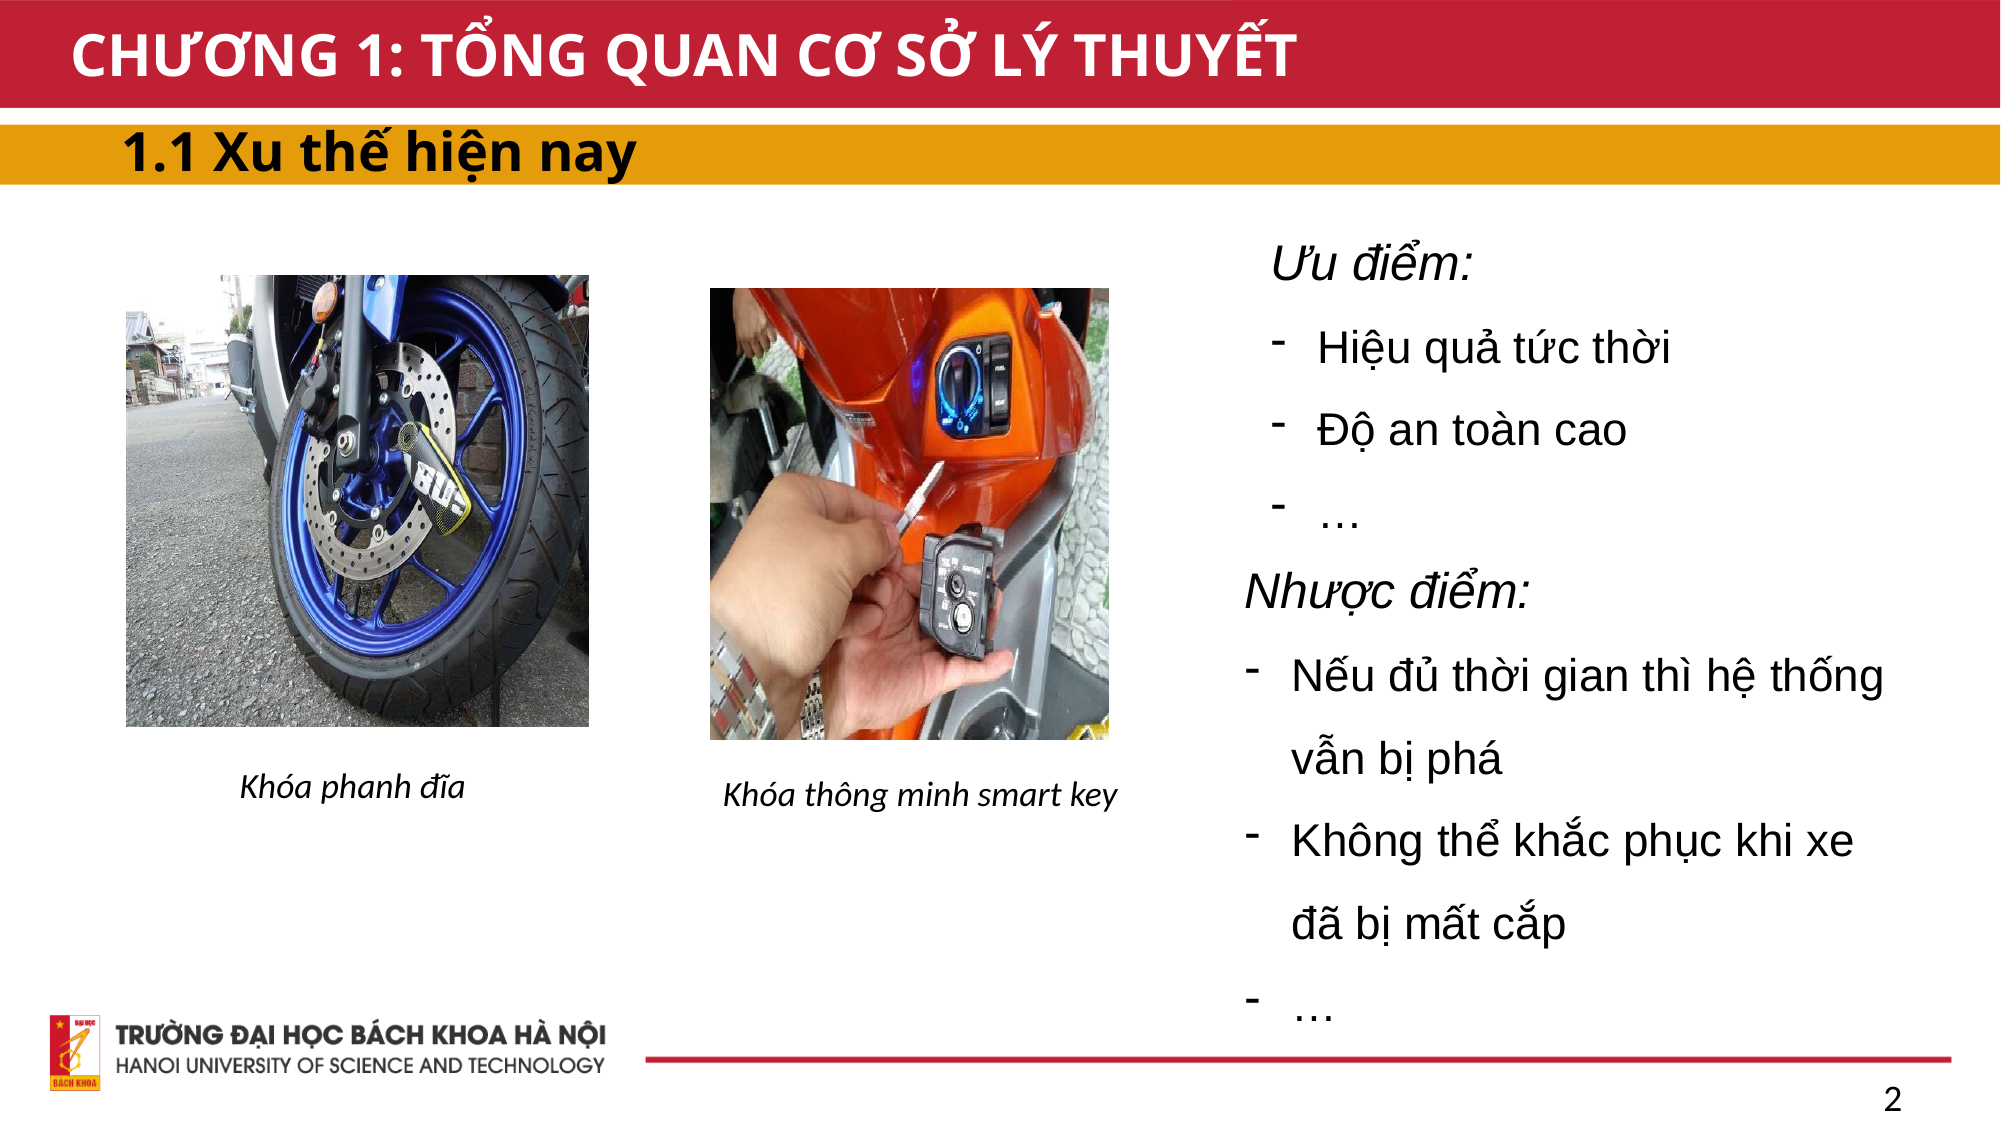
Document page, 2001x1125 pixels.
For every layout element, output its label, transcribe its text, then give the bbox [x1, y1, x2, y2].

title CHƯƠNG 1: TỔNG QUAN CƠ SỞ LÝ THUYẾT [55, 18, 1945, 90]
text_box Khóa thông minh smart key [708, 763, 1231, 864]
text_box Nhược điểm: Nếu đủ thời gian thì hệ thống vẫn bị phá Không thể khắc phục khi xe đã bị mất cắp … [1230, 521, 1924, 1039]
text_box Ưu điểm: Hiệu quả tức thời Độ an toàn cao … [1255, 192, 1700, 521]
text_box Khóa phanh đĩa [224, 755, 482, 814]
text_box 2 [1868, 1066, 1924, 1125]
text_box 1.1 Xu thế hiện nay [107, 117, 2000, 193]
picture [0, 0, 2001, 1125]
